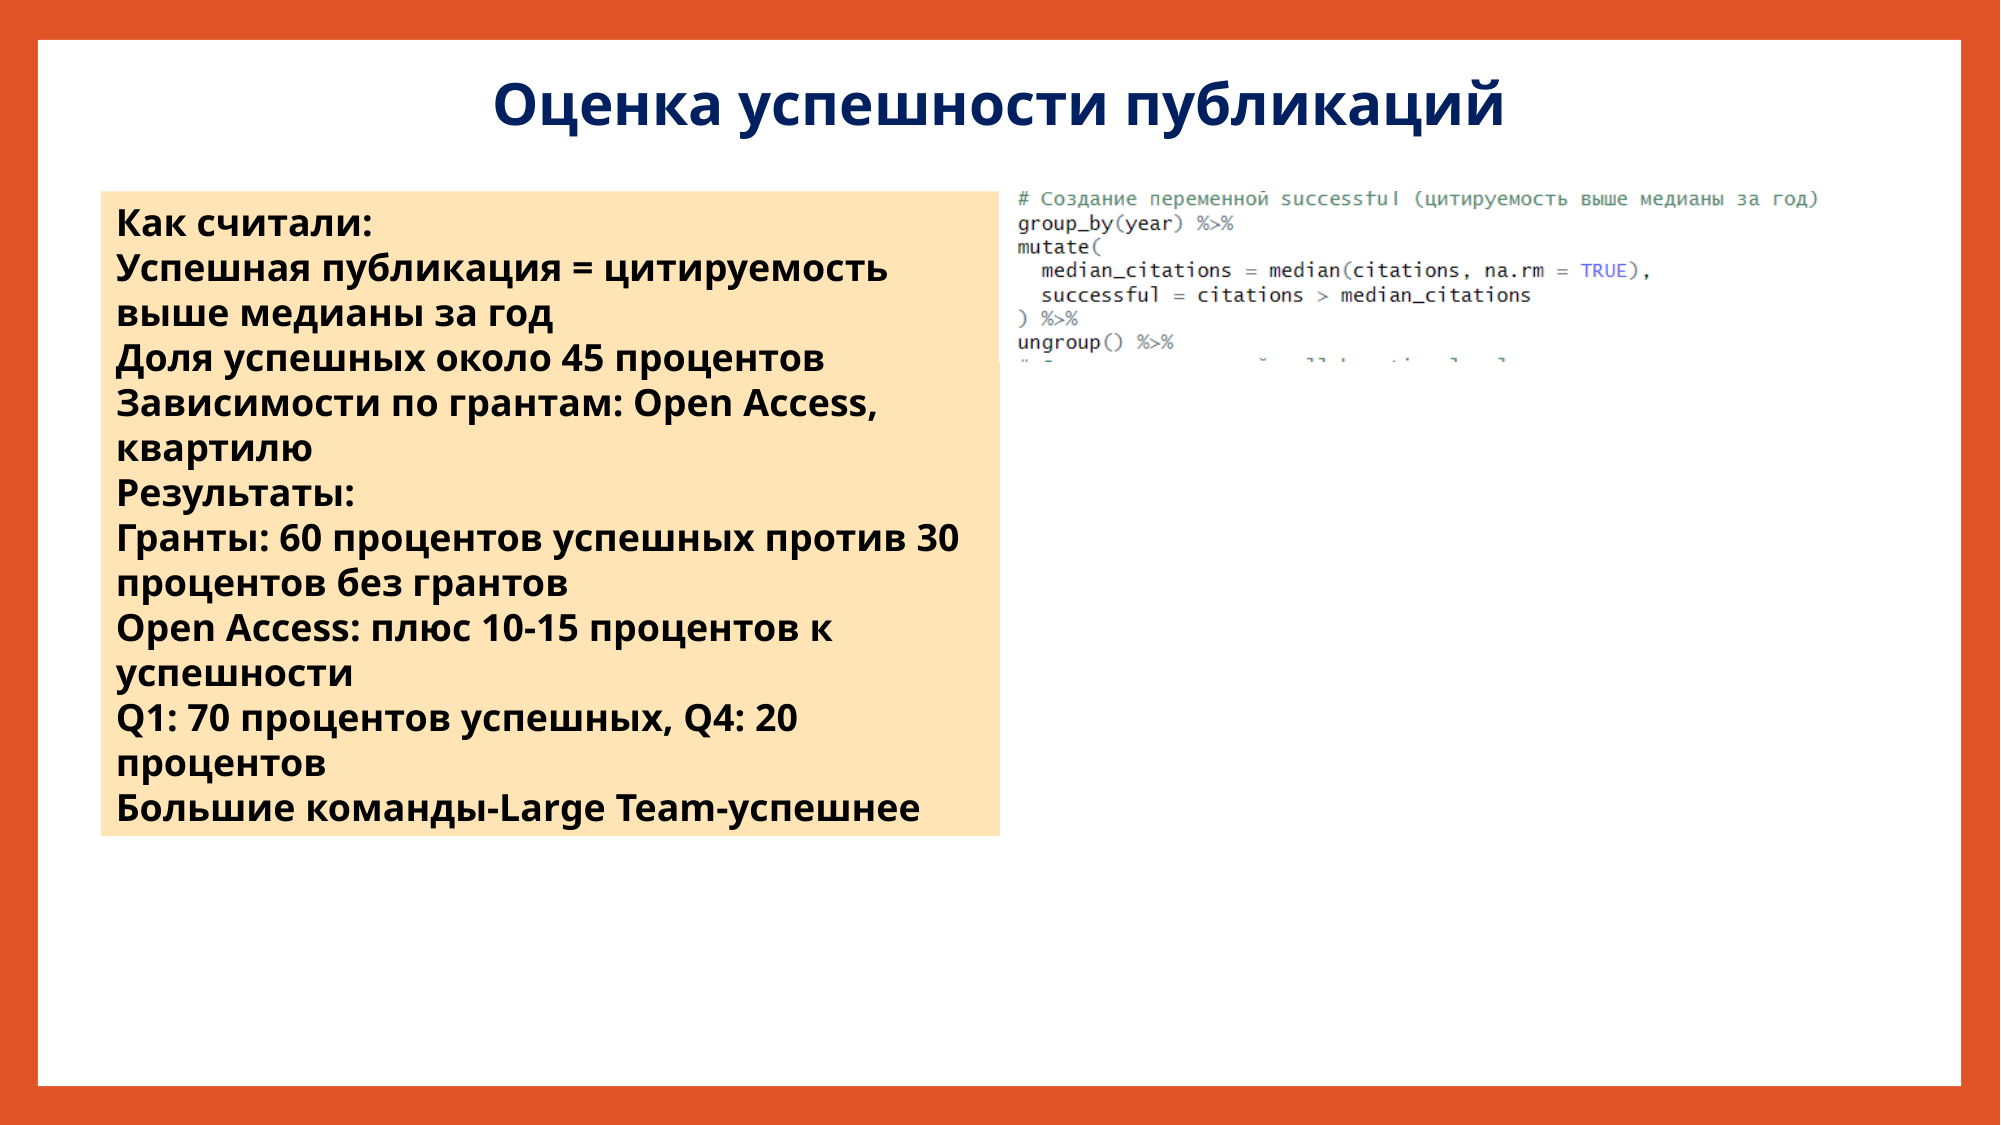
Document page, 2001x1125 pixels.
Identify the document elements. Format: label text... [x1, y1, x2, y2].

picture [999, 191, 1880, 362]
text_box Как считали: Успешная публикация = цитируемость выше медианы за год Доля успешных около 45 процентов Зависимости по грантам: Open Access, квартилю Результаты: Гранты: 60 процентов успешных против 30 процентов без грантов Open Access: плюс 10-15 процентов к успешности Q1: 70 процентов успешных, Q4: 20 процентов Большие команды-Large Team-успешнее [101, 191, 1000, 837]
text_box Оценка успешности публикаций [478, 60, 1522, 145]
